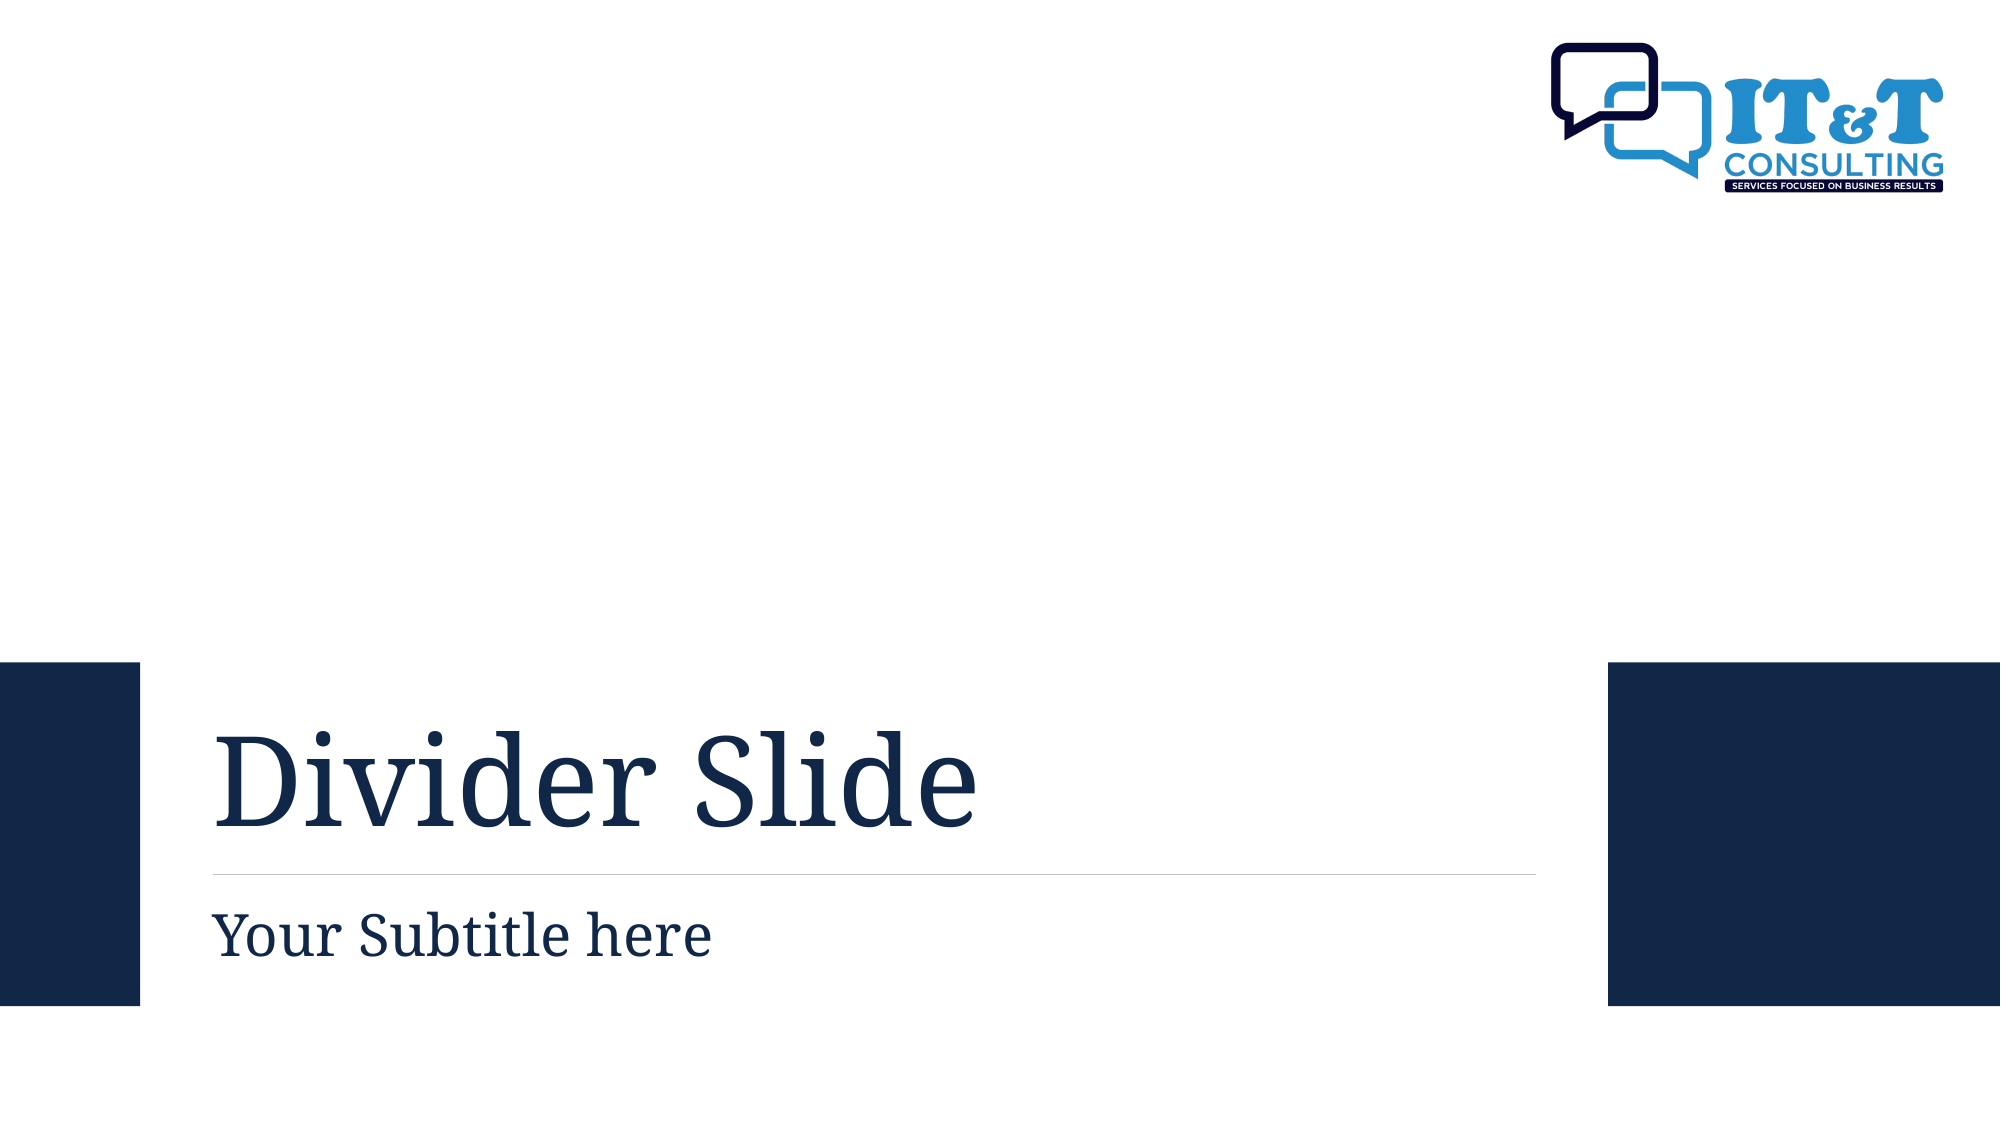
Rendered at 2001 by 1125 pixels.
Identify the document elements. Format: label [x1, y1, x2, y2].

text_box [212, 699, 1536, 969]
text_box [1607, 661, 2000, 1007]
picture [1379, 0, 2000, 402]
text_box [0, 661, 141, 1007]
